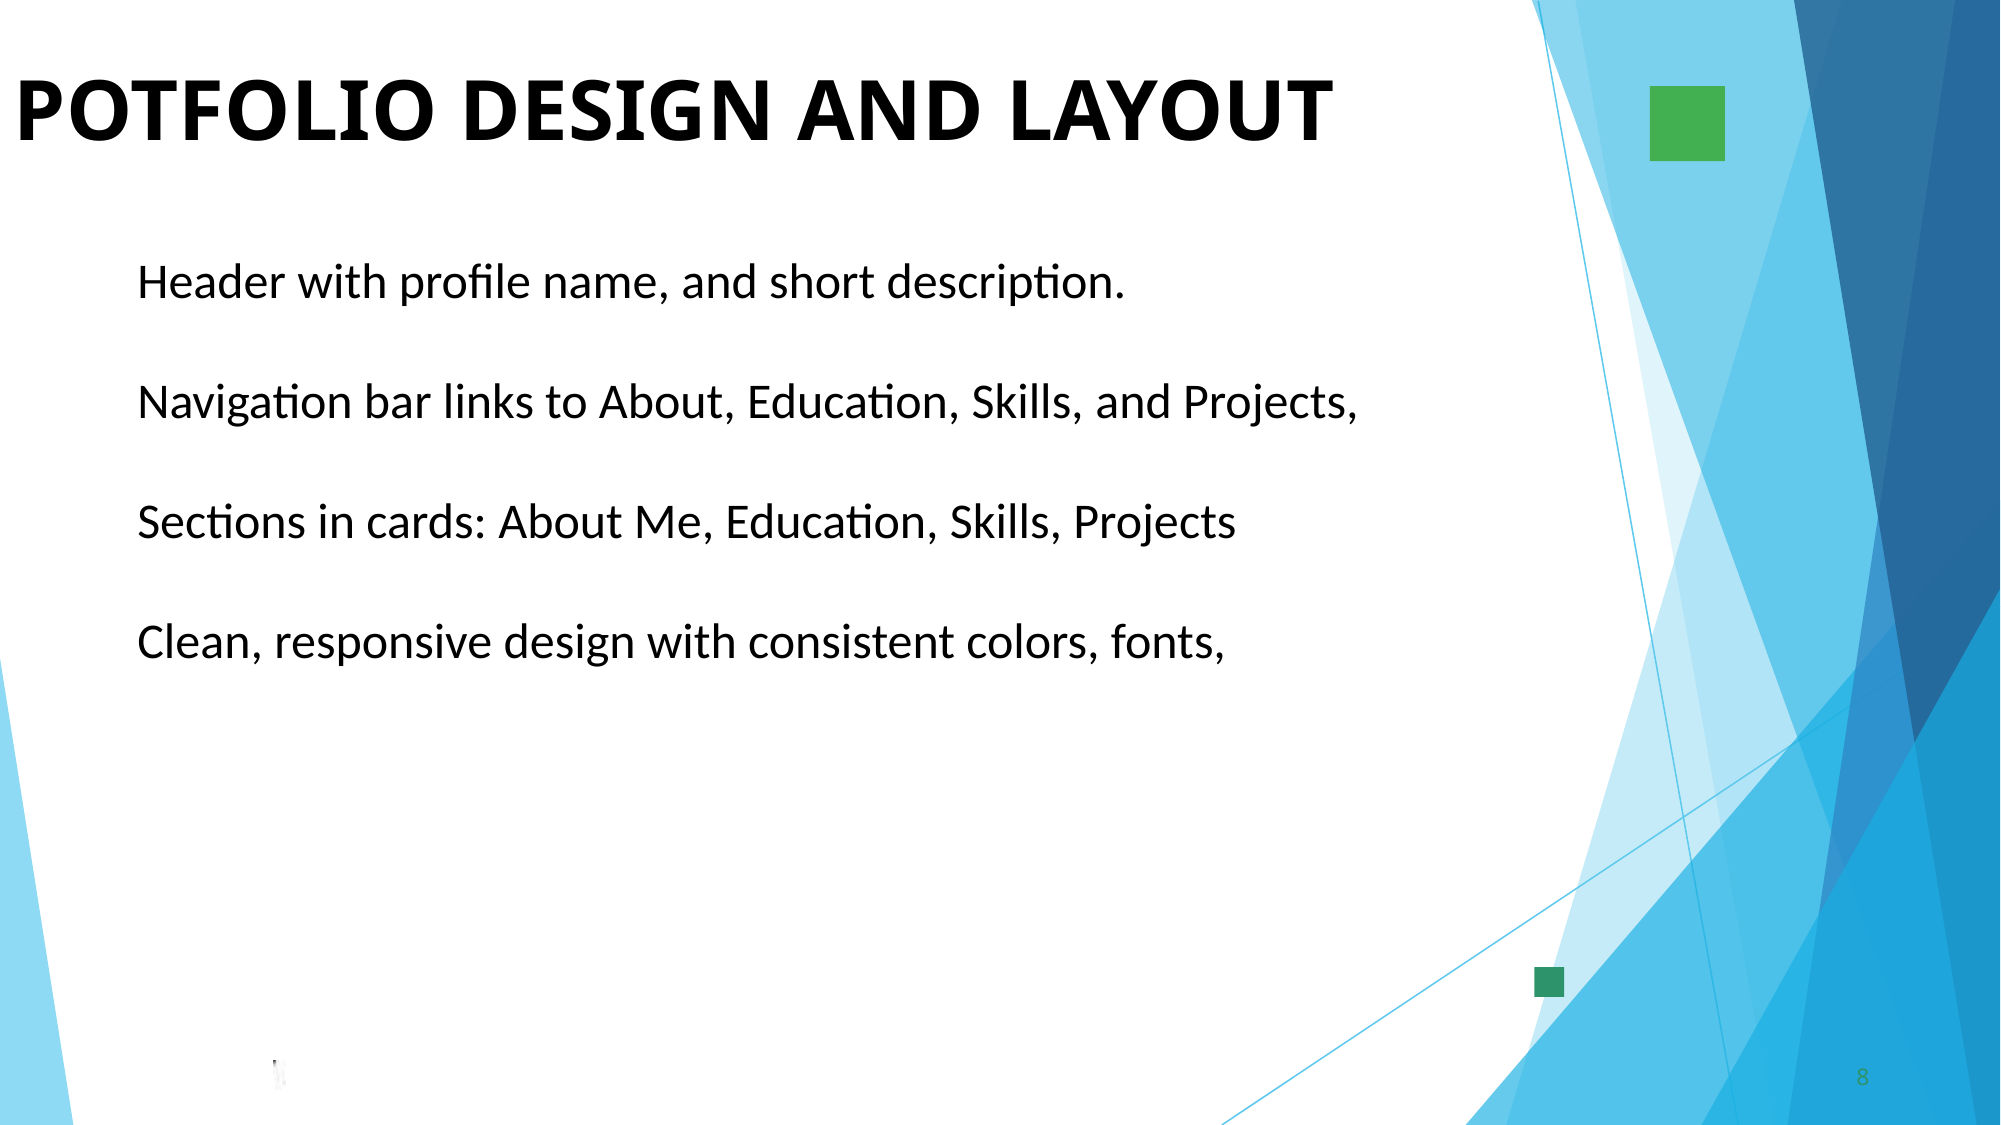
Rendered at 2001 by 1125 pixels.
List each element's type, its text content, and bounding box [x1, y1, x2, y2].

text_box [1534, 967, 1565, 997]
text_box Header with profile name, and short description. Navigation bar links to About, Education, Skills, and Projects, Sections in cards: About Me, Education, Skills, Projects Clean, responsive design with consistent colors, fonts, [122, 181, 1504, 677]
picture [273, 1060, 287, 1091]
text_box [1649, 86, 1725, 162]
text_box 8 [1849, 1061, 1888, 1095]
text_box POTFOLIO DESIGN AND LAYOUT [11, 54, 1725, 157]
